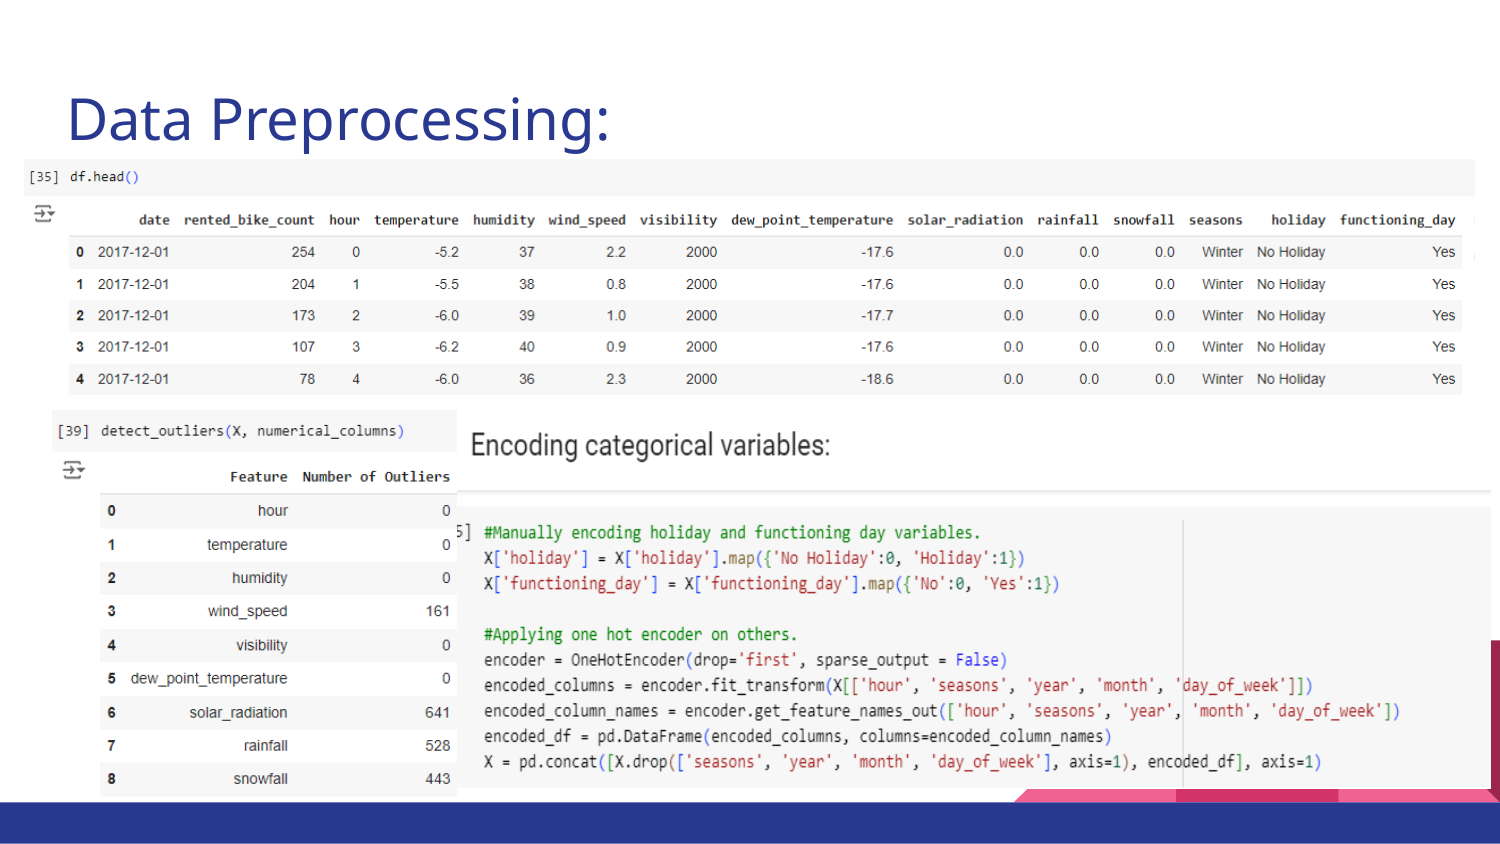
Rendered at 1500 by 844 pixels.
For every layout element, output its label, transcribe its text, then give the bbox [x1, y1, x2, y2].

title Data Preprocessing: [51, 67, 1449, 158]
picture [50, 410, 1491, 801]
picture [24, 159, 1476, 405]
